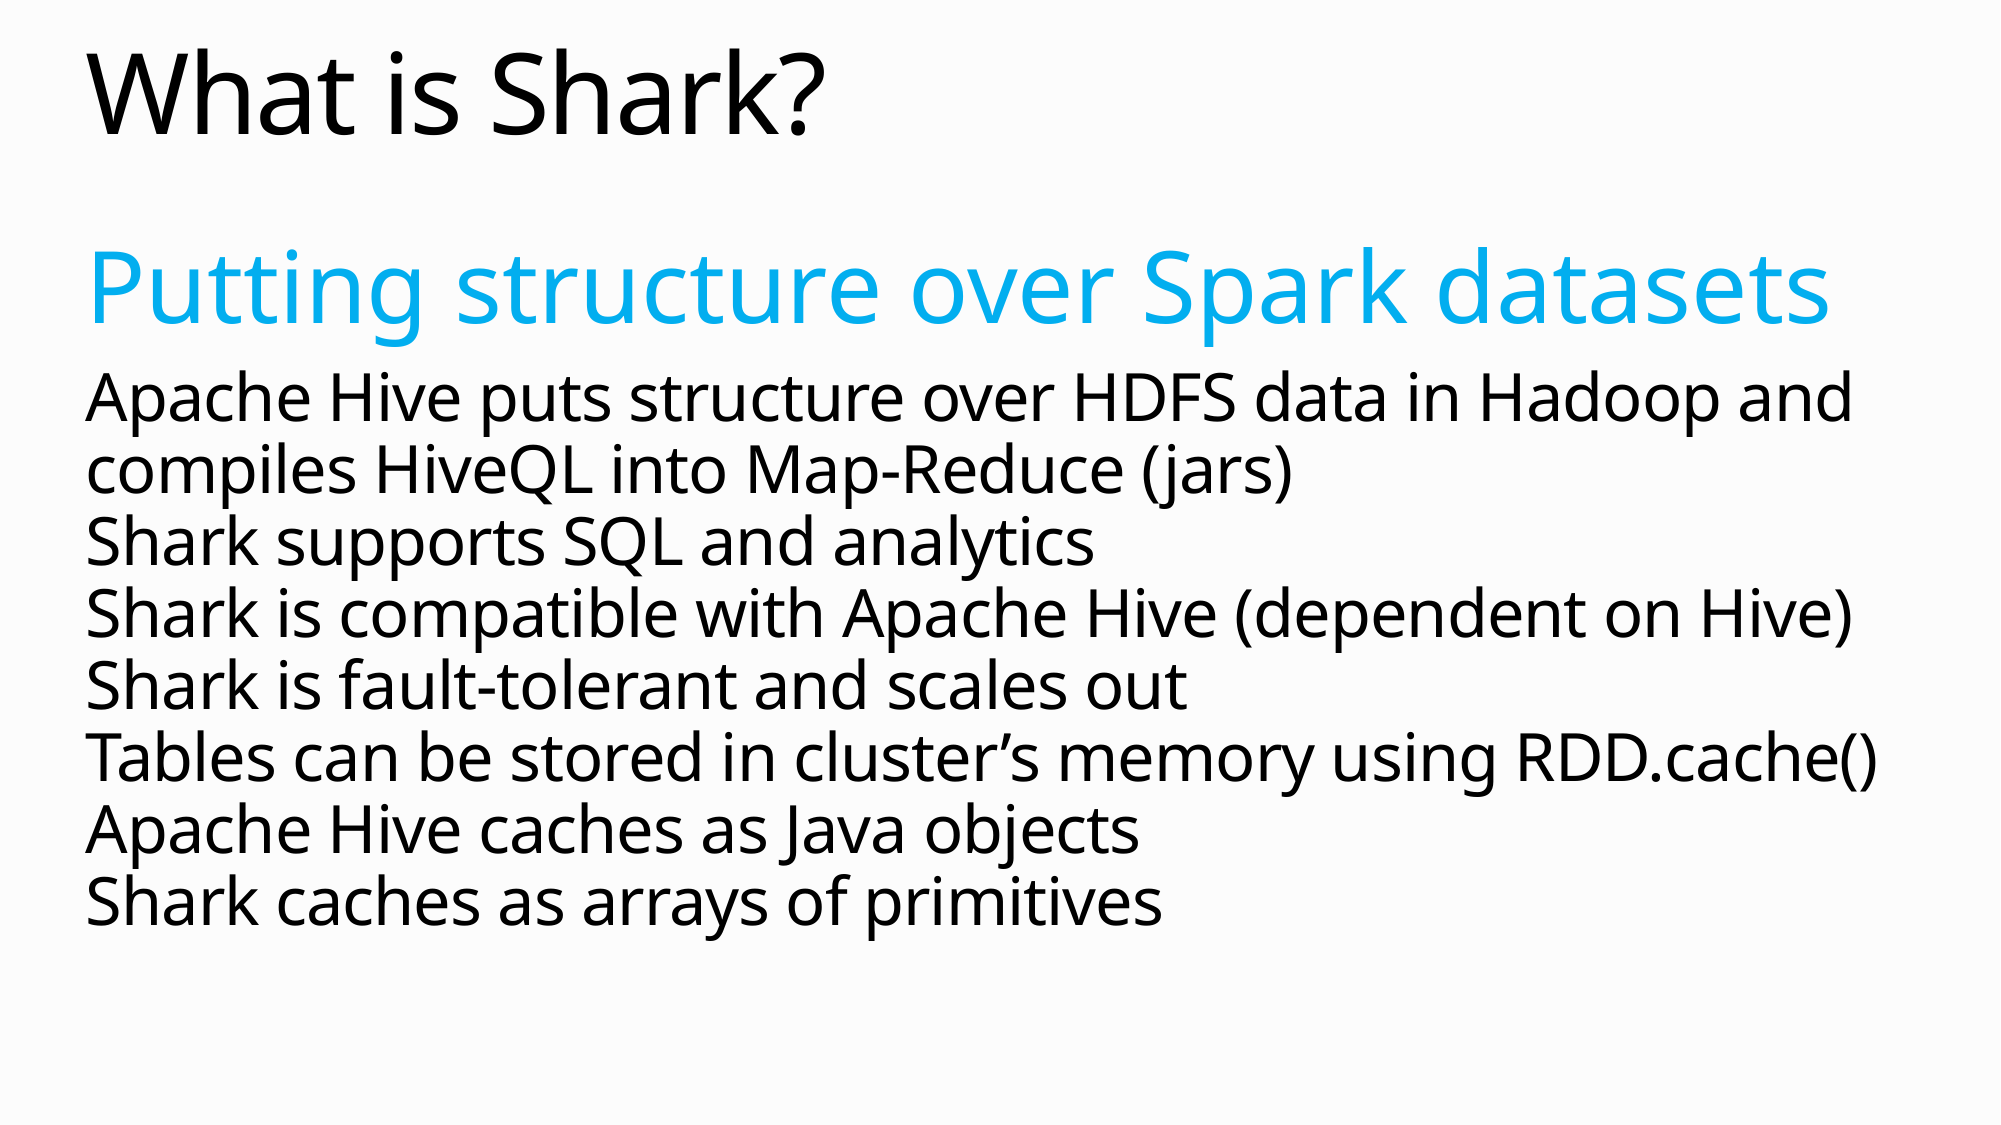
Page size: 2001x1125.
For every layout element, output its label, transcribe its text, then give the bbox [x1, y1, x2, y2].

title What is Shark? [85, 37, 1915, 237]
list Putting structure over Spark datasets Apache Hive puts structure over HDFS data in Hadoop and compiles HiveQL into Map-Reduce (jars) Shark supports SQL and analytics Shark is compatible with Apache Hive (dependent on Hive) Shark is fault-tolerant and scales out Tables can be stored in cluster’s memory using RDD.cache() Apache Hive caches as Java objects Shark caches as arrays of primitives [85, 237, 1915, 1125]
